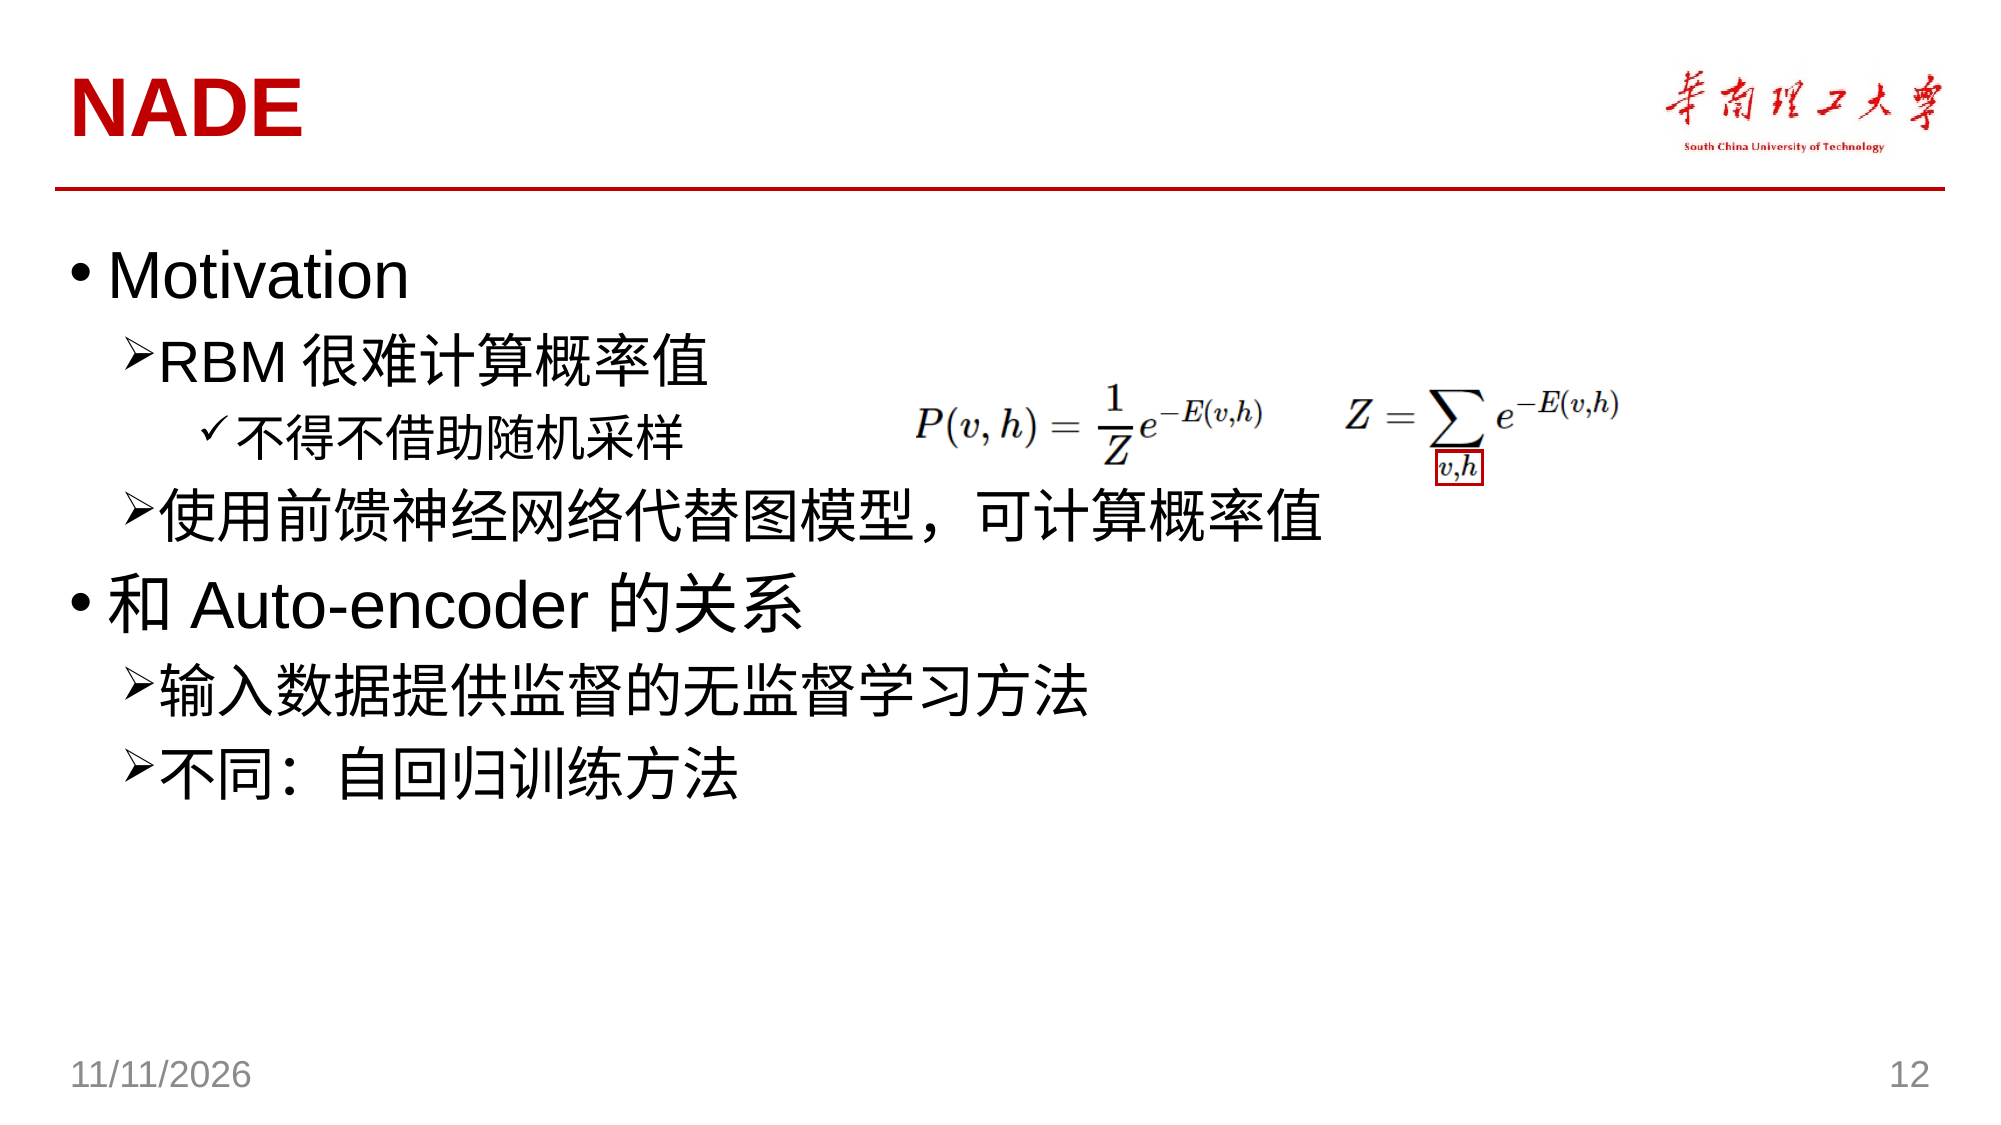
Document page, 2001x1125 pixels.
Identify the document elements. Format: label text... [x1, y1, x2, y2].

list Motivation RBM很难计算概率值 不得不借助随机采样 使用前馈神经网络代替图模型，可计算概率值 和Auto-encoder的关系 输入数据提供监督的无监督学习方法 不同：自回归训练方法 [55, 224, 1945, 1028]
title NADE [54, 35, 1945, 184]
picture [916, 377, 1272, 475]
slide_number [54, 1042, 505, 1103]
slide_number 12 [1495, 1042, 1946, 1103]
picture [1341, 377, 1620, 485]
